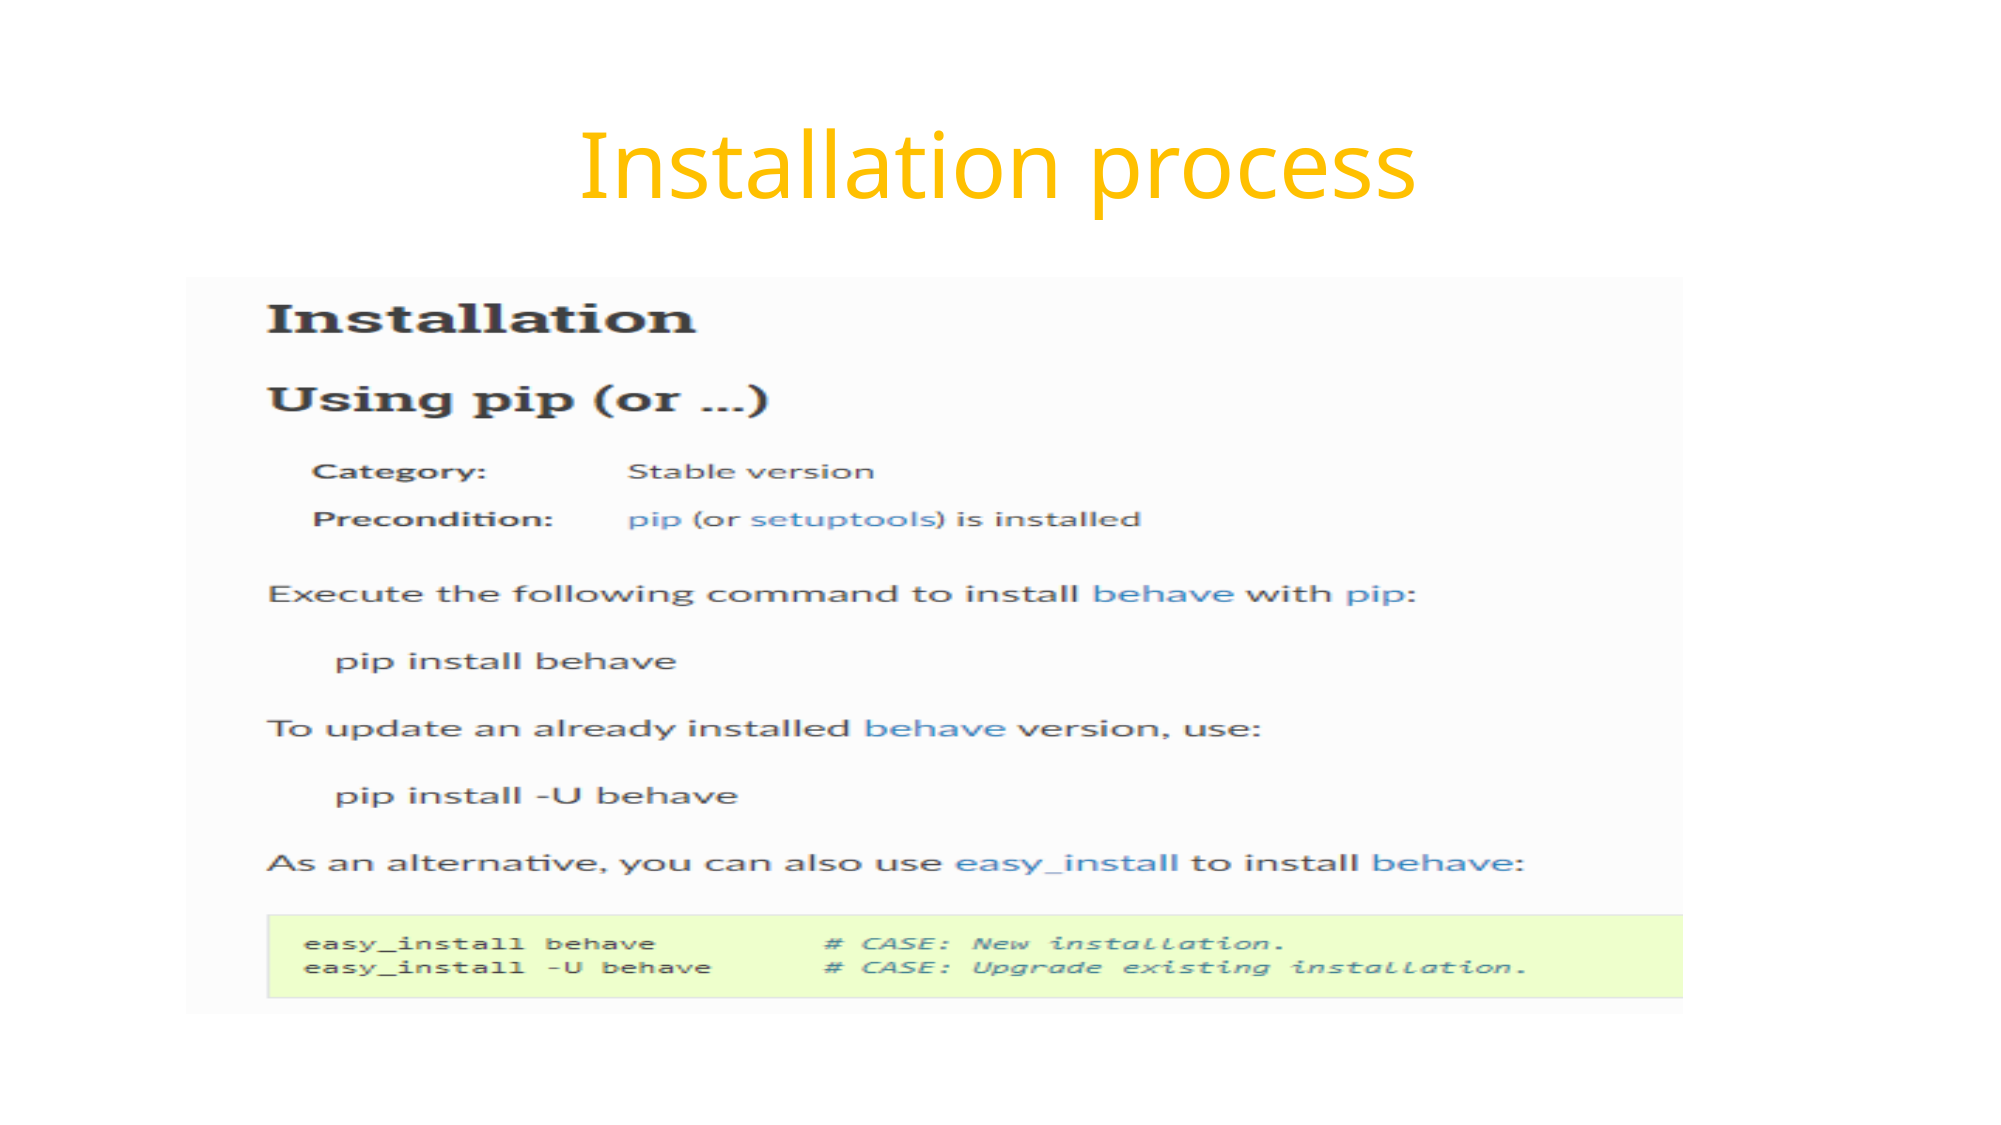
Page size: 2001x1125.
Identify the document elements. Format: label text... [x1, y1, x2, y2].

title Installation process [137, 59, 1863, 278]
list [186, 277, 1683, 1014]
